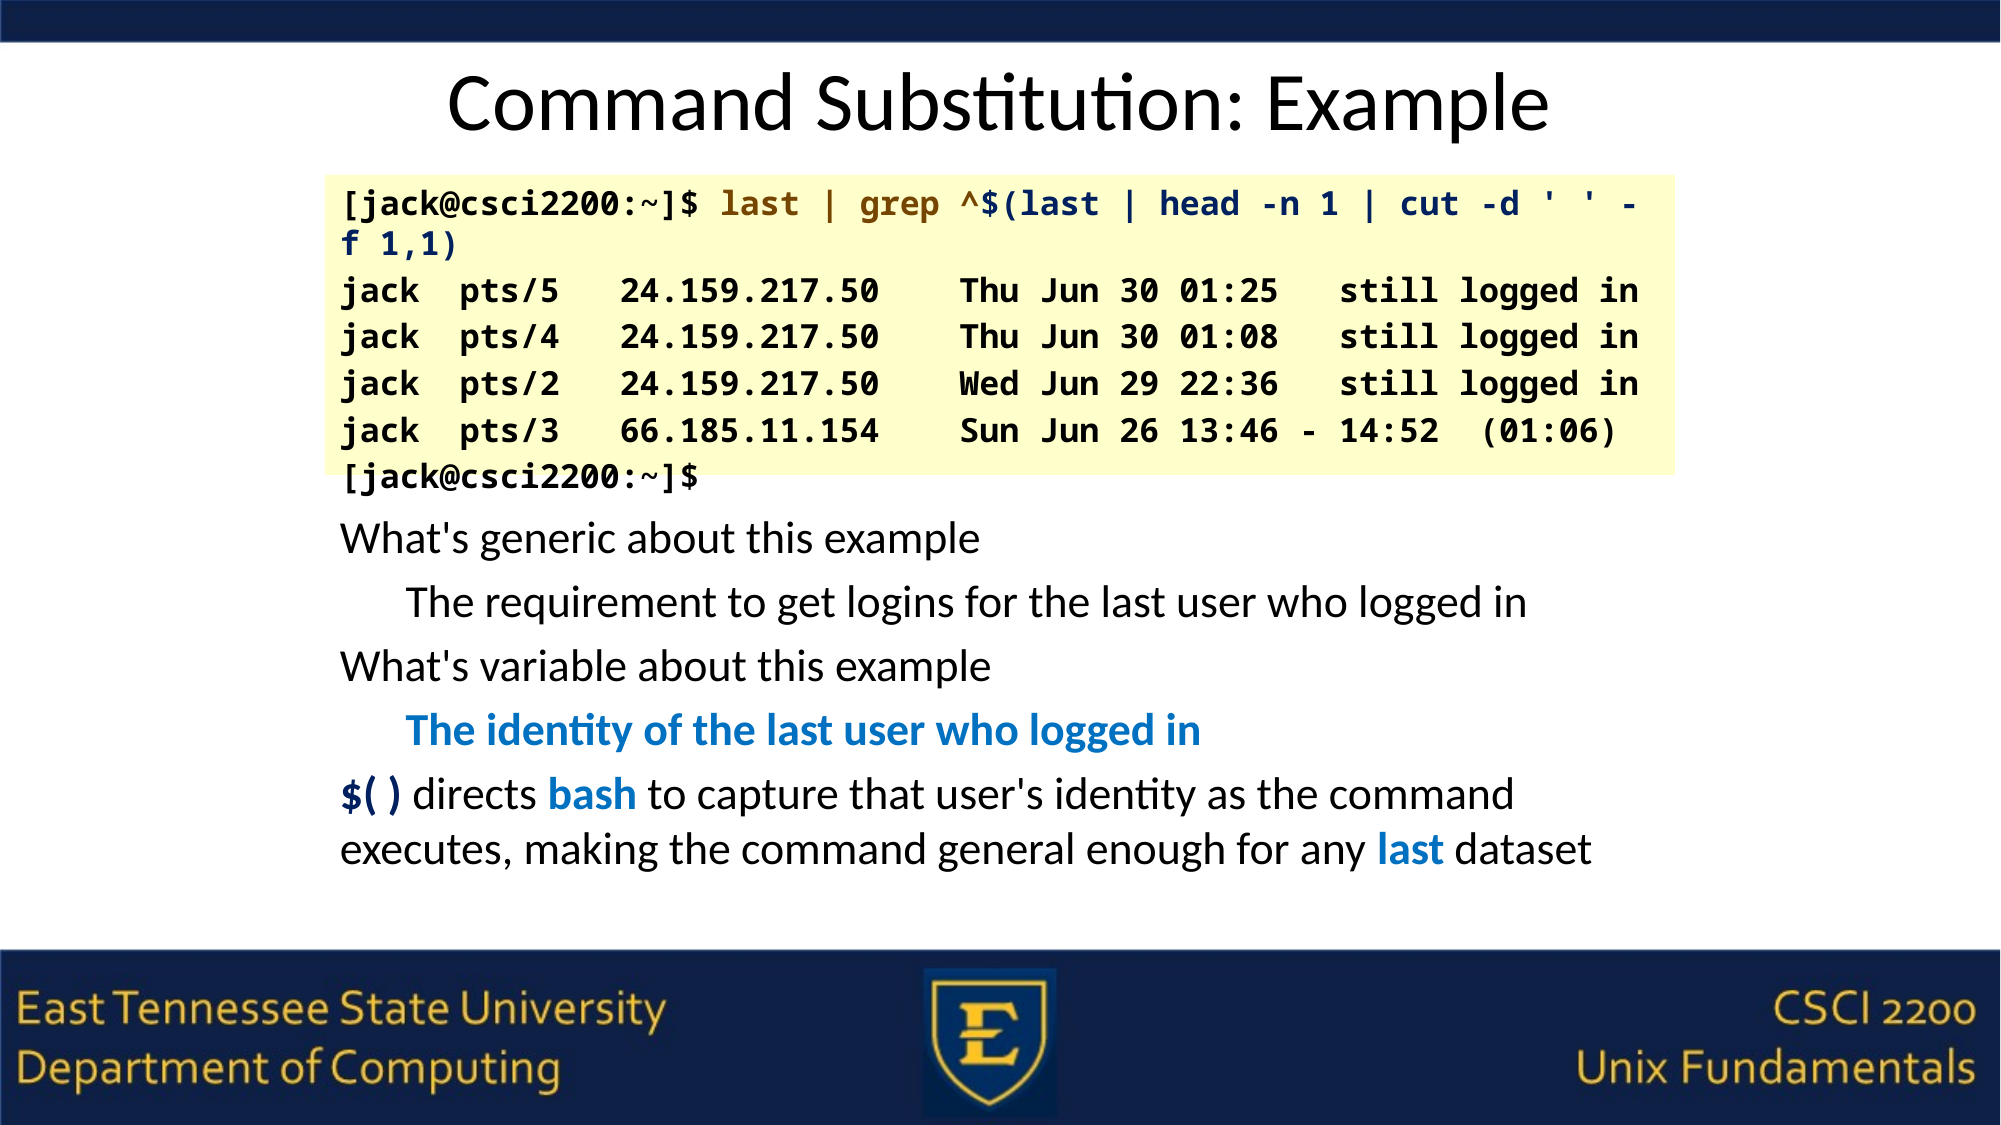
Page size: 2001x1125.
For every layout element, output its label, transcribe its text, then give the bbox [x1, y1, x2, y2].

list What's generic about this example The requirement to get logins for the last user who logged in What's variable about this example The identity of the last user who logged in $( ) directs bash to capture that user's identity as the command executes, making the command general enough for any last dataset [324, 500, 1675, 1005]
title Command Substitution: Example [324, 45, 1675, 150]
picture [0, 0, 2001, 1125]
list [jack@csci2200:~]$ last | grep ^$(last | head -n 1 | cut -d ' ' -f 1,1) jack pts/5 24.159.217.50 Thu Jun 30 01:25 still logged in jack pts/4 24.159.217.50 Thu Jun 30 01:08 still logged in jack pts/2 24.159.217.50 Wed Jun 29 22:36 still logged in jack pts/3 66.185.11.154 Sun Jun 26 13:46 - 14:52 (01:06) [jack@csci2200:~]$ [324, 174, 1675, 475]
